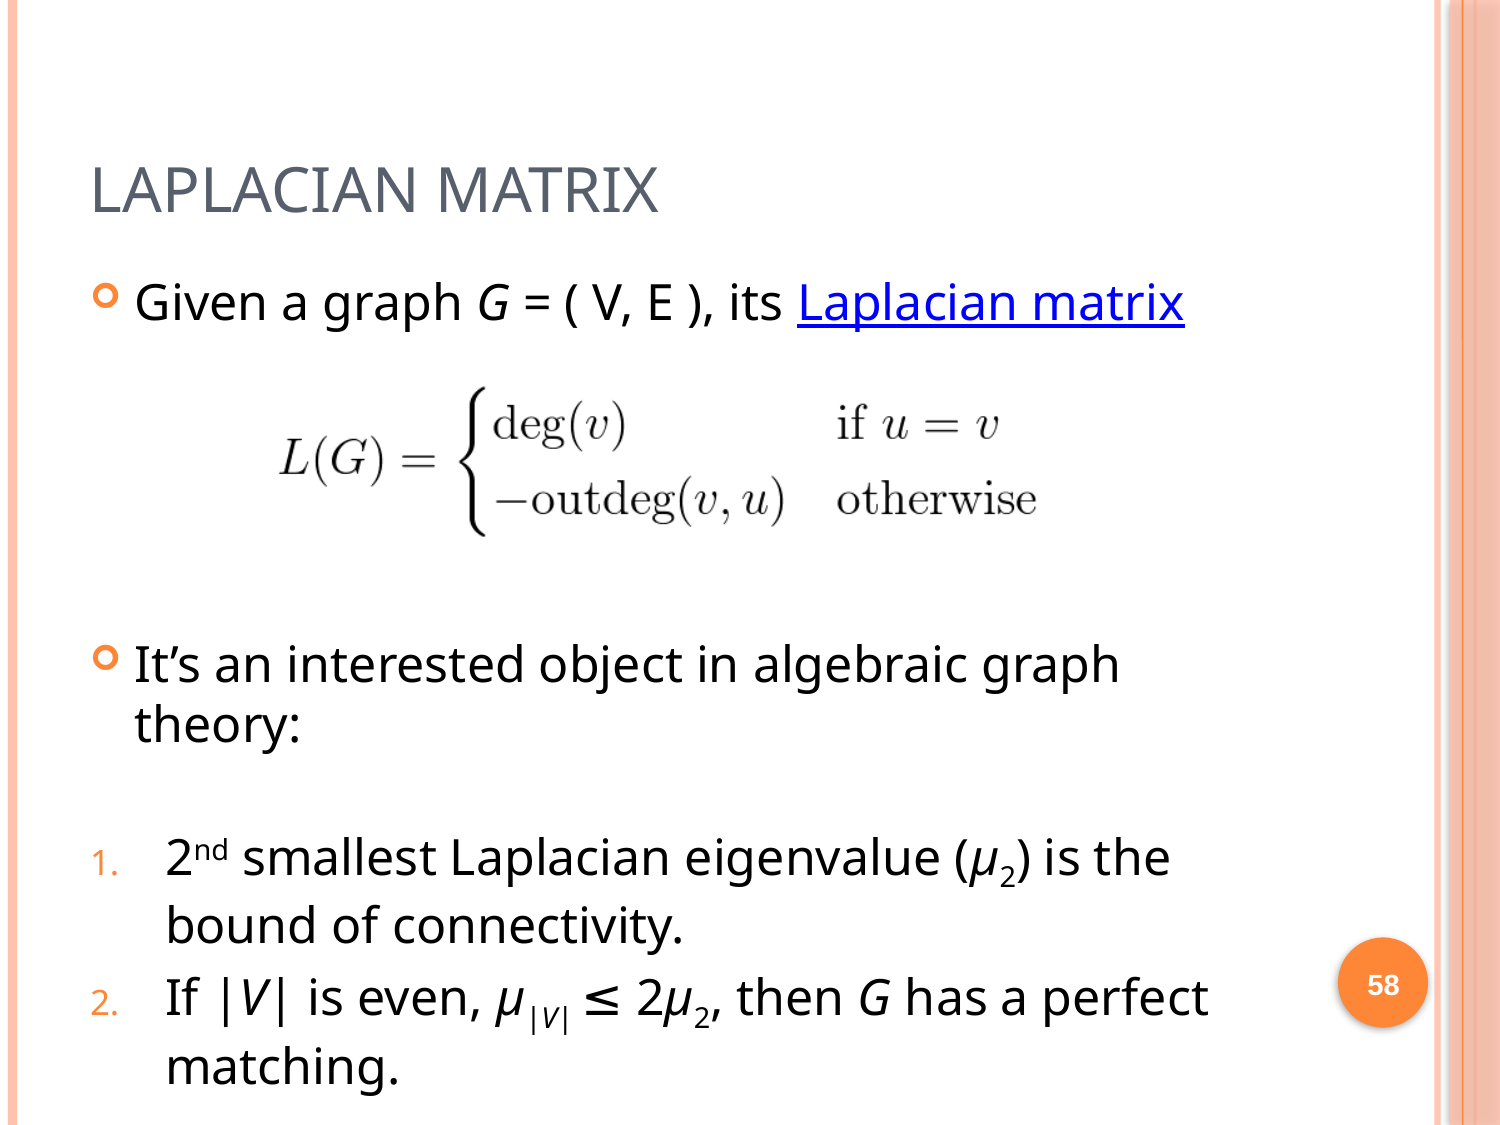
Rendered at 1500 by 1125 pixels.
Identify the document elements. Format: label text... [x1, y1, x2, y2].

title Laplacian Matrix [75, 45, 1300, 233]
list Given a graph G = ( V, E ), its Laplacian matrix It’s an interested object in algebraic graph theory: 2nd smallest Laplacian eigenvalue (μ2) is the bound of connectivity. If |V| is even, μ|V| ≤ 2μ2, then G has a perfect matching. [74, 262, 1301, 1063]
picture [276, 384, 1038, 539]
slide_number 58 [1333, 940, 1434, 1026]
